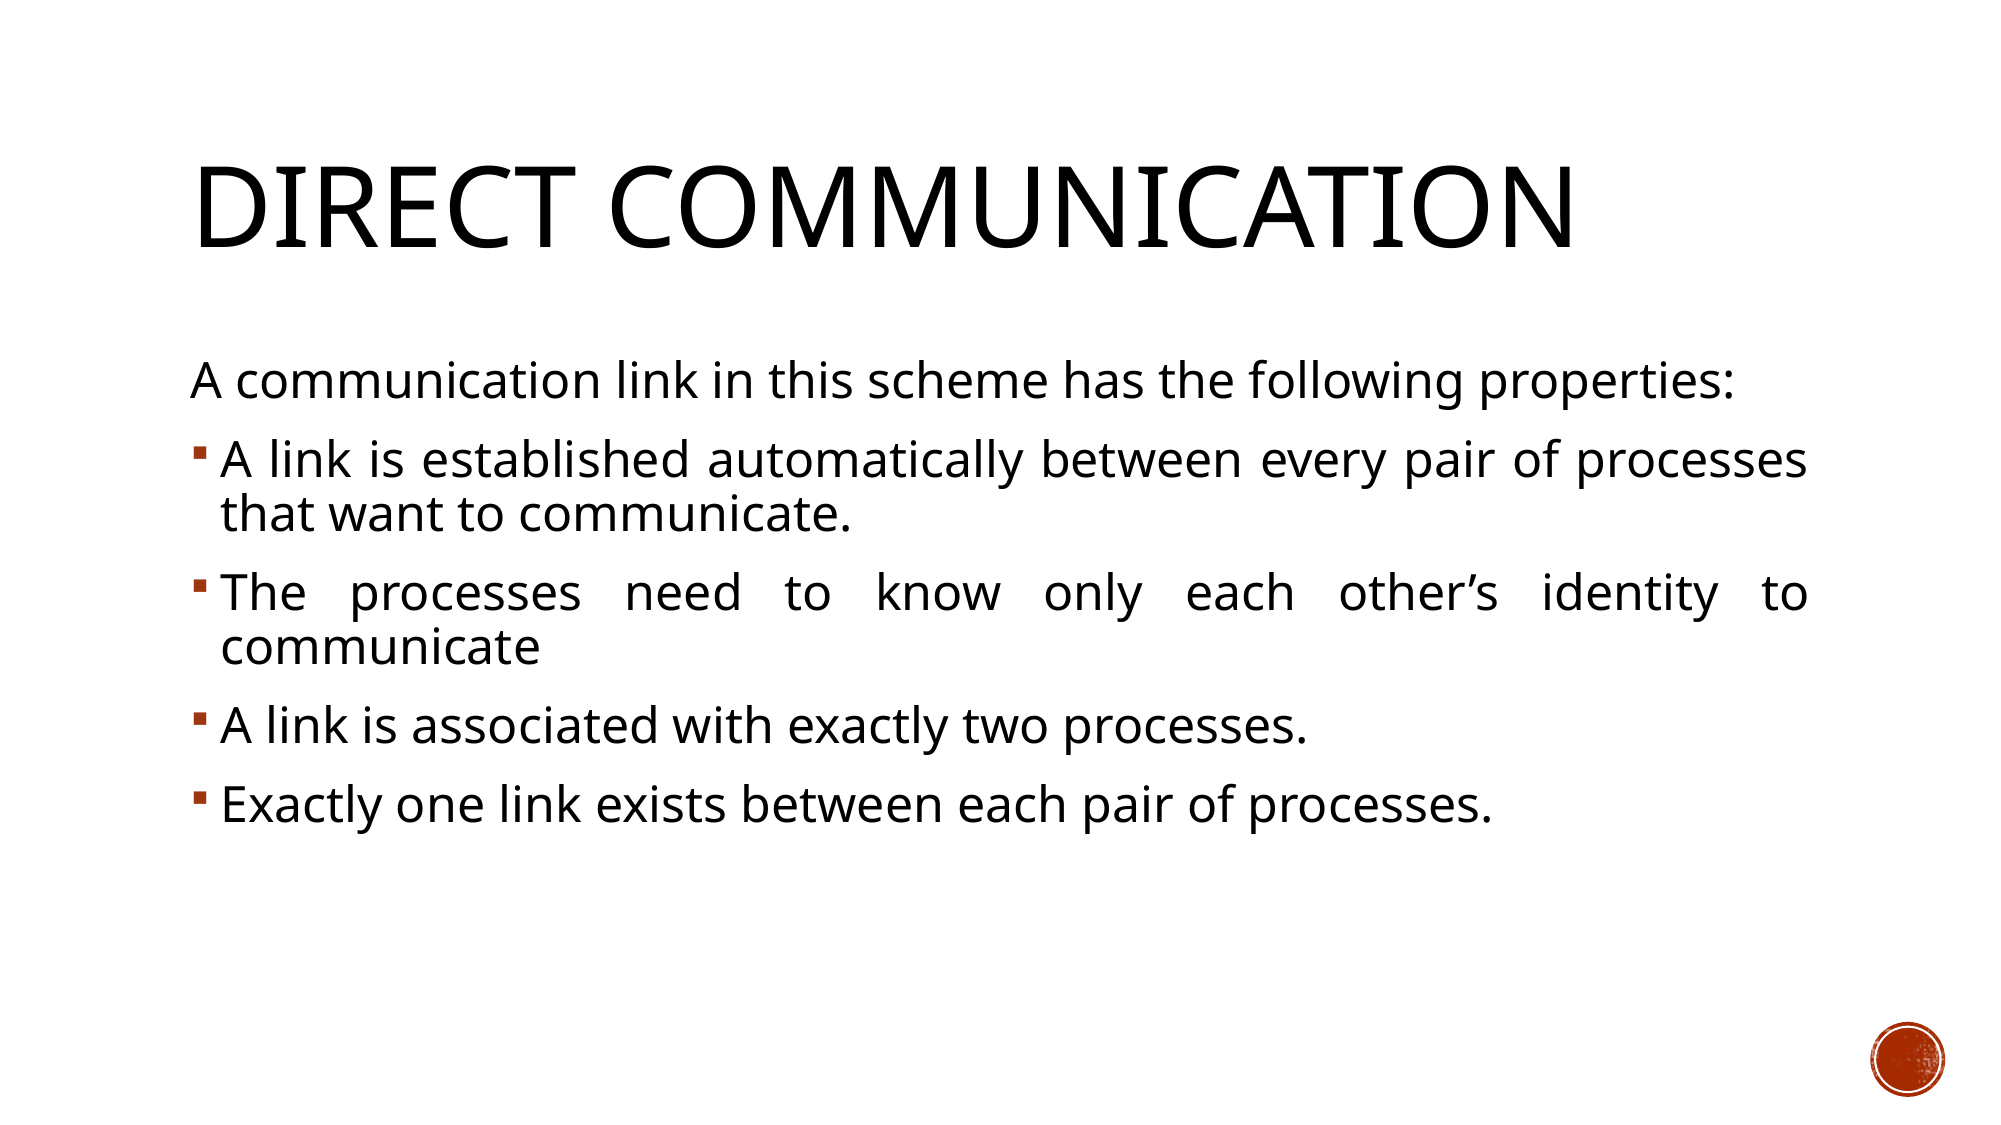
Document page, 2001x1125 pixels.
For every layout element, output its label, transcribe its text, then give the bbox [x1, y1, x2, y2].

list A communication link in this scheme has the following properties: A link is established automatically between every pair of processes that want to communicate. The processes need to know only each other’s identity to communicate A link is associated with exactly two processes. Exactly one link exists between each pair of processes. [175, 348, 1826, 1013]
title Direct Communication [175, 79, 1826, 344]
